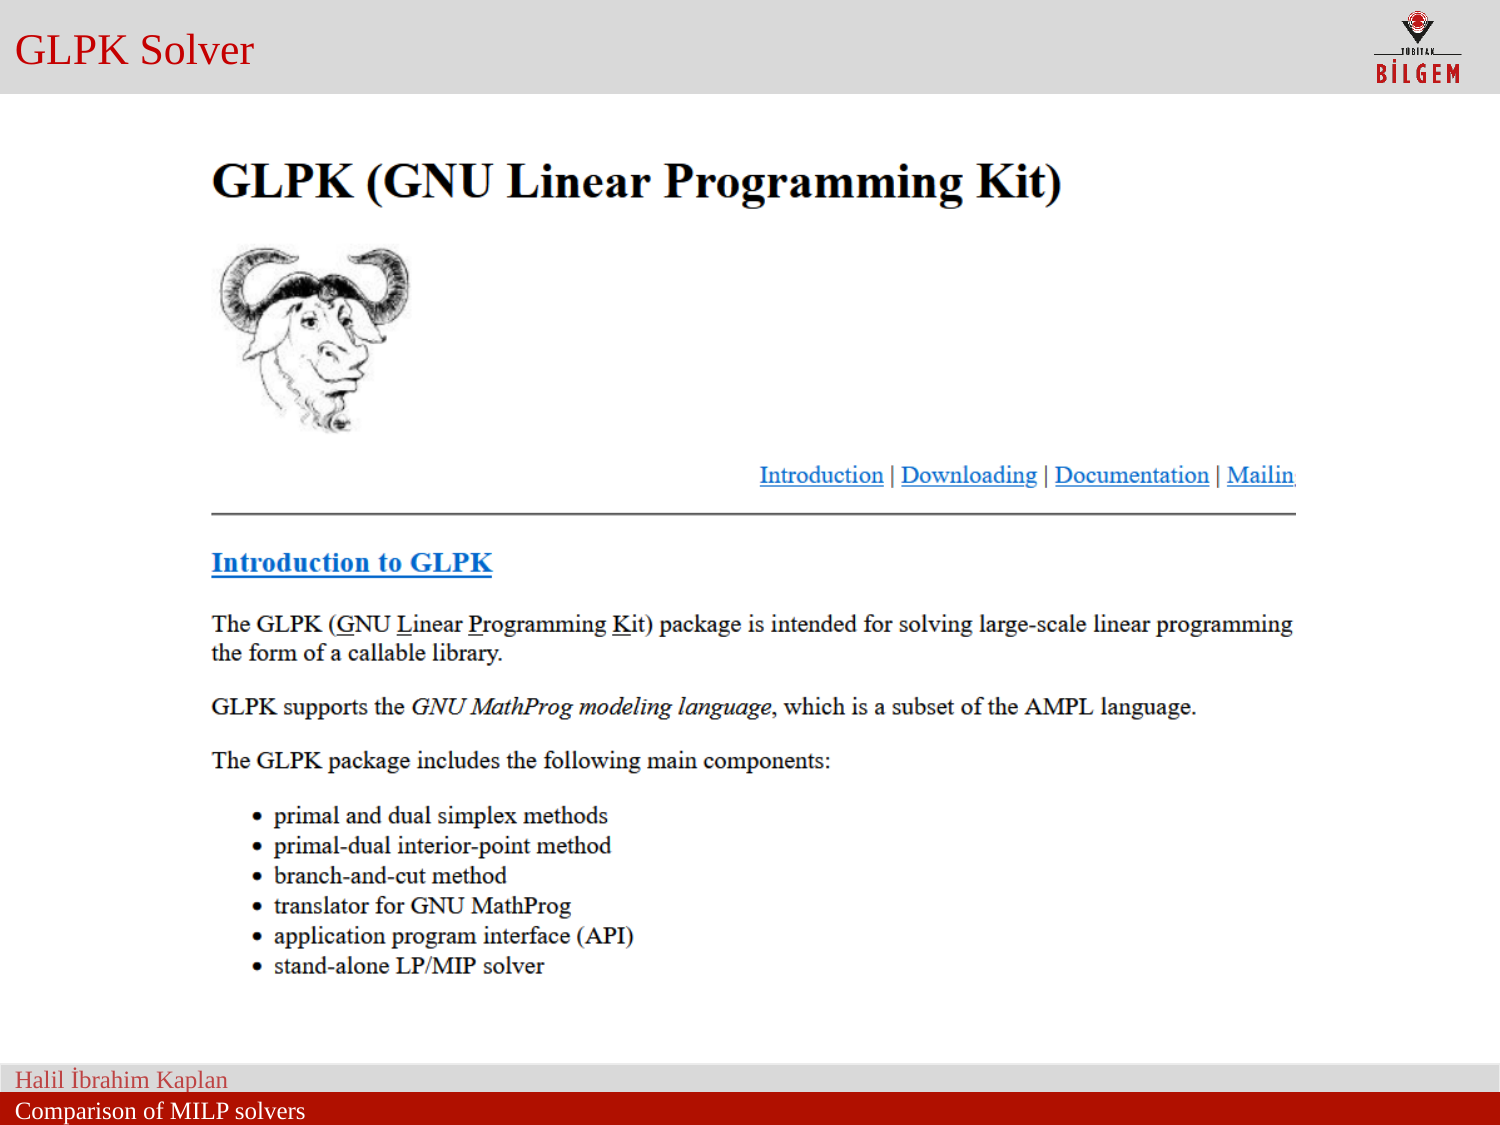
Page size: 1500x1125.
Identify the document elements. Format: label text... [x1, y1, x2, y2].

text_box Halil İbrahim Kaplan [0, 1063, 1500, 1092]
text_box Comparison of MILP solvers [0, 1092, 1500, 1125]
picture [204, 145, 1296, 980]
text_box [0, 0, 1500, 98]
